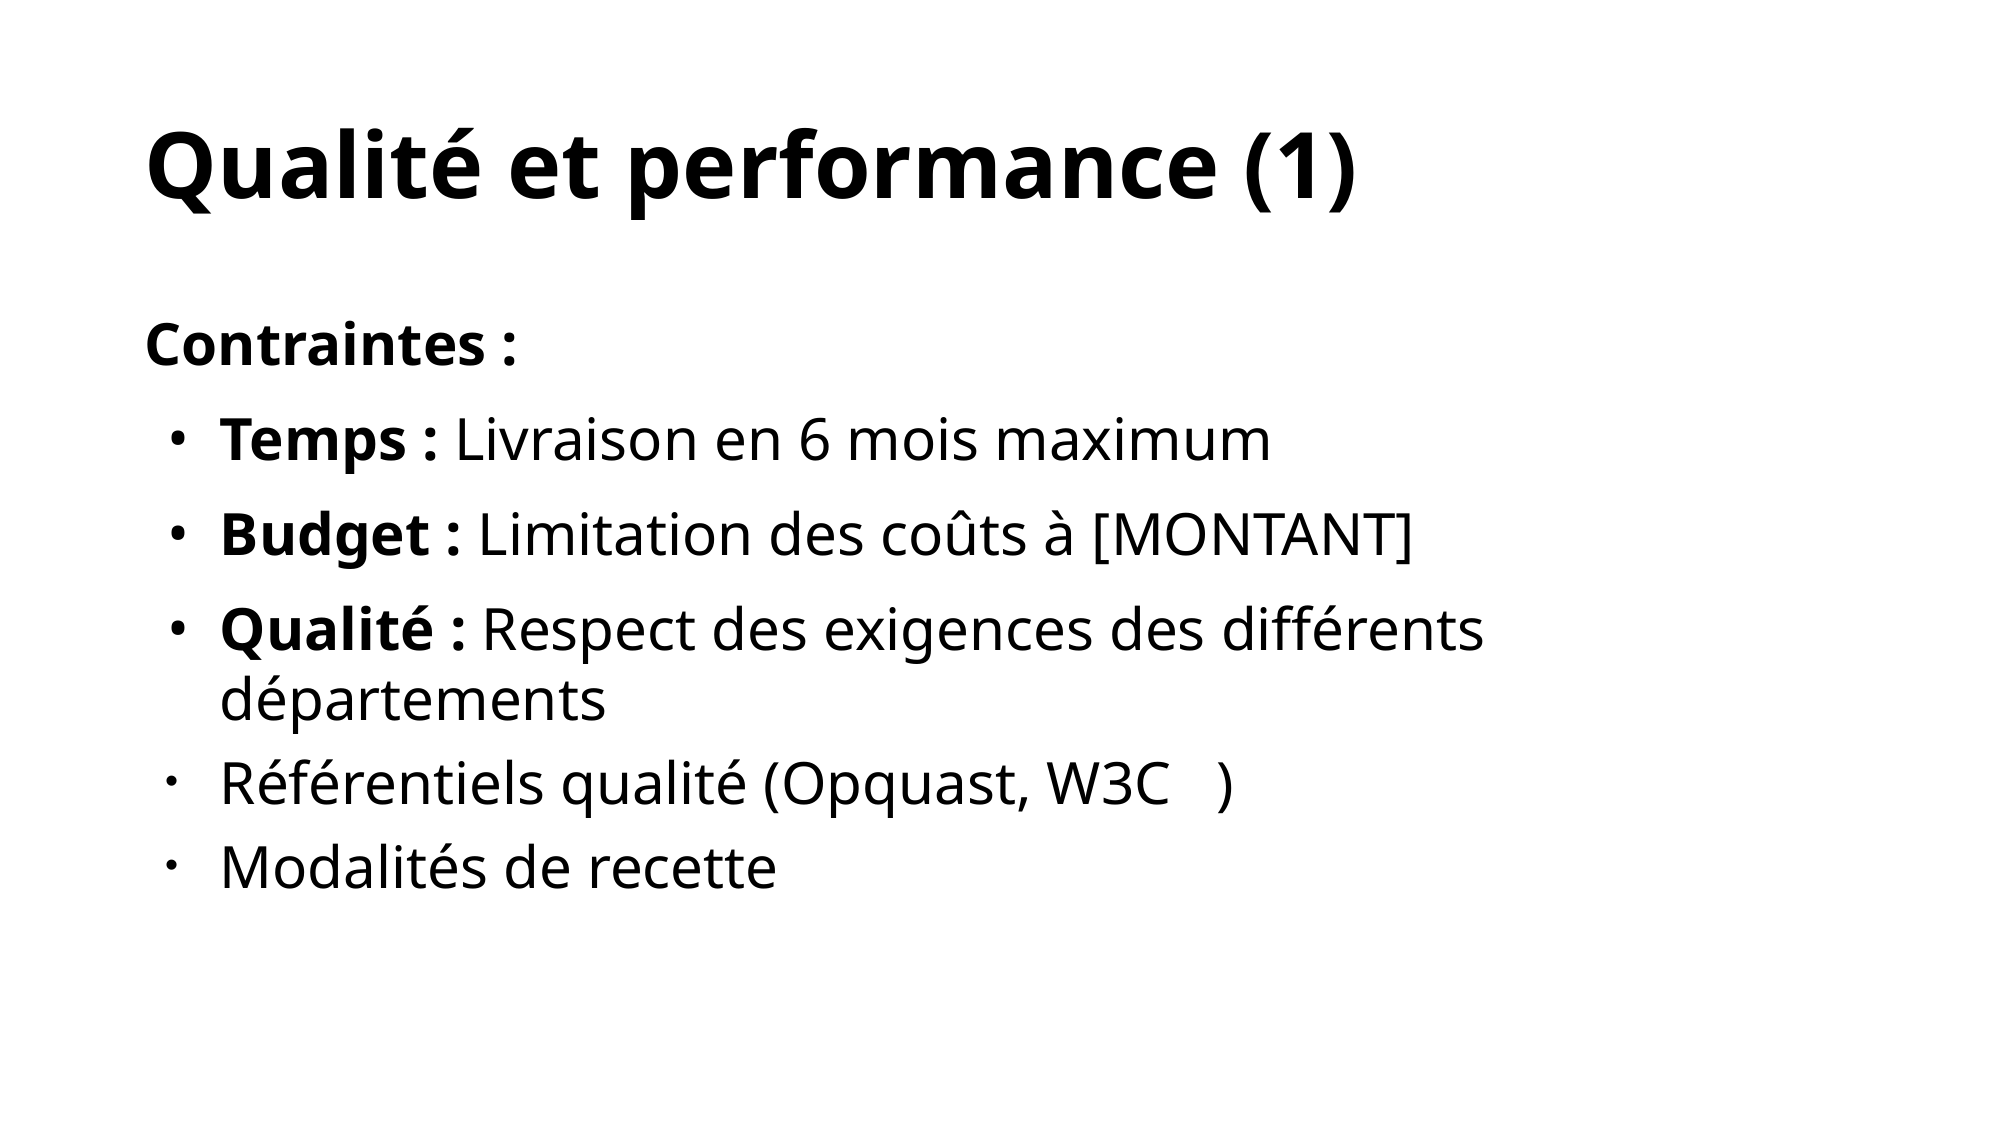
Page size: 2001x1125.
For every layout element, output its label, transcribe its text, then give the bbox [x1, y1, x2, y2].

list Contraintes : Temps : Livraison en 6 mois maximum Budget : Limitation des coûts à [MONTANT] Qualité : Respect des exigences des différents départements Référentiels qualité (Opquast, W3C ) Modalités de recette [136, 298, 1863, 1014]
title Qualité et performance (1) [136, 59, 1863, 278]
